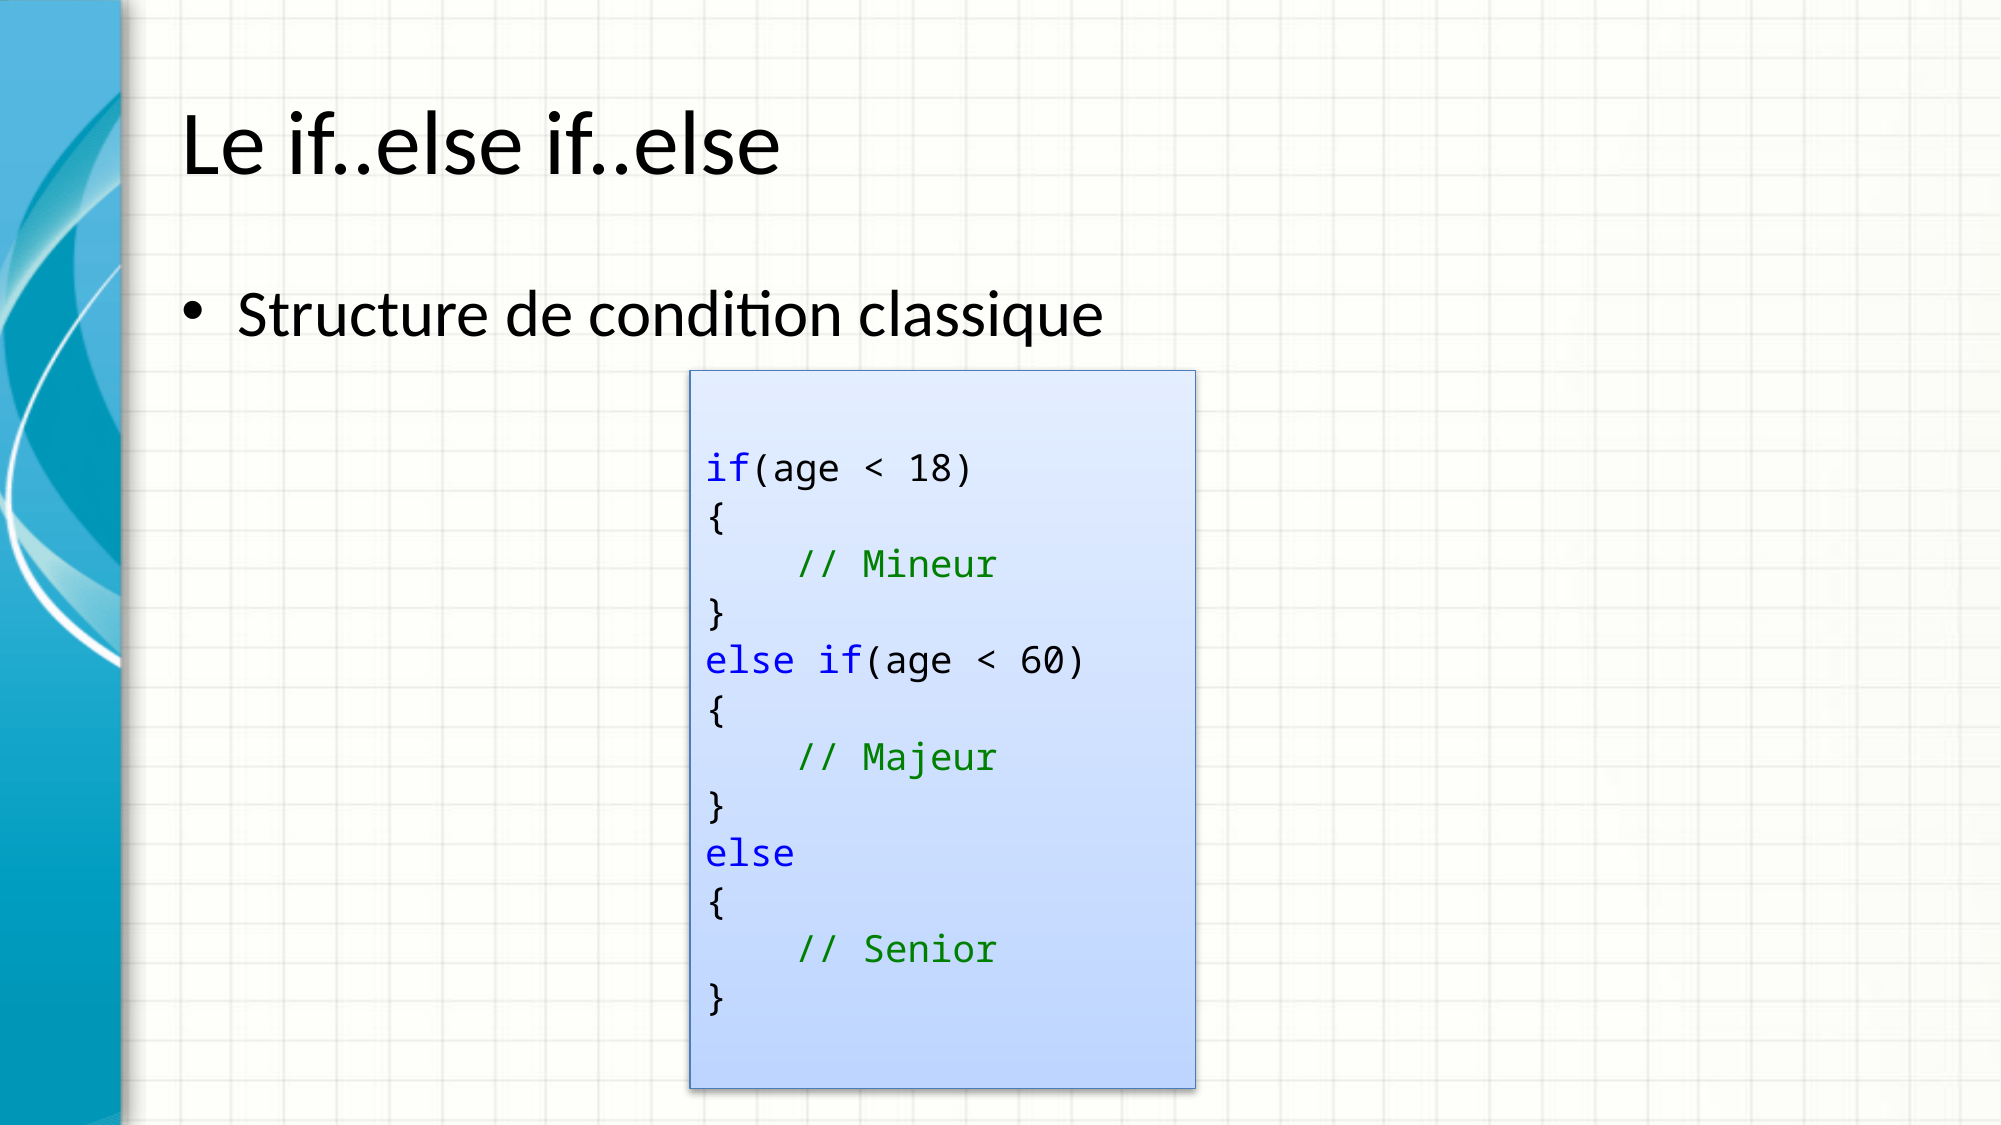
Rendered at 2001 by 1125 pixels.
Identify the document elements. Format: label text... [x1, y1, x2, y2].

list Structure de condition classique [166, 261, 1934, 967]
picture [0, 0, 2001, 1125]
text_box if(age < 18) { // Mineur } else if(age < 60) { // Majeur } else { // Senior } [690, 370, 1196, 1089]
title Le if..else if..else [166, 44, 1934, 232]
